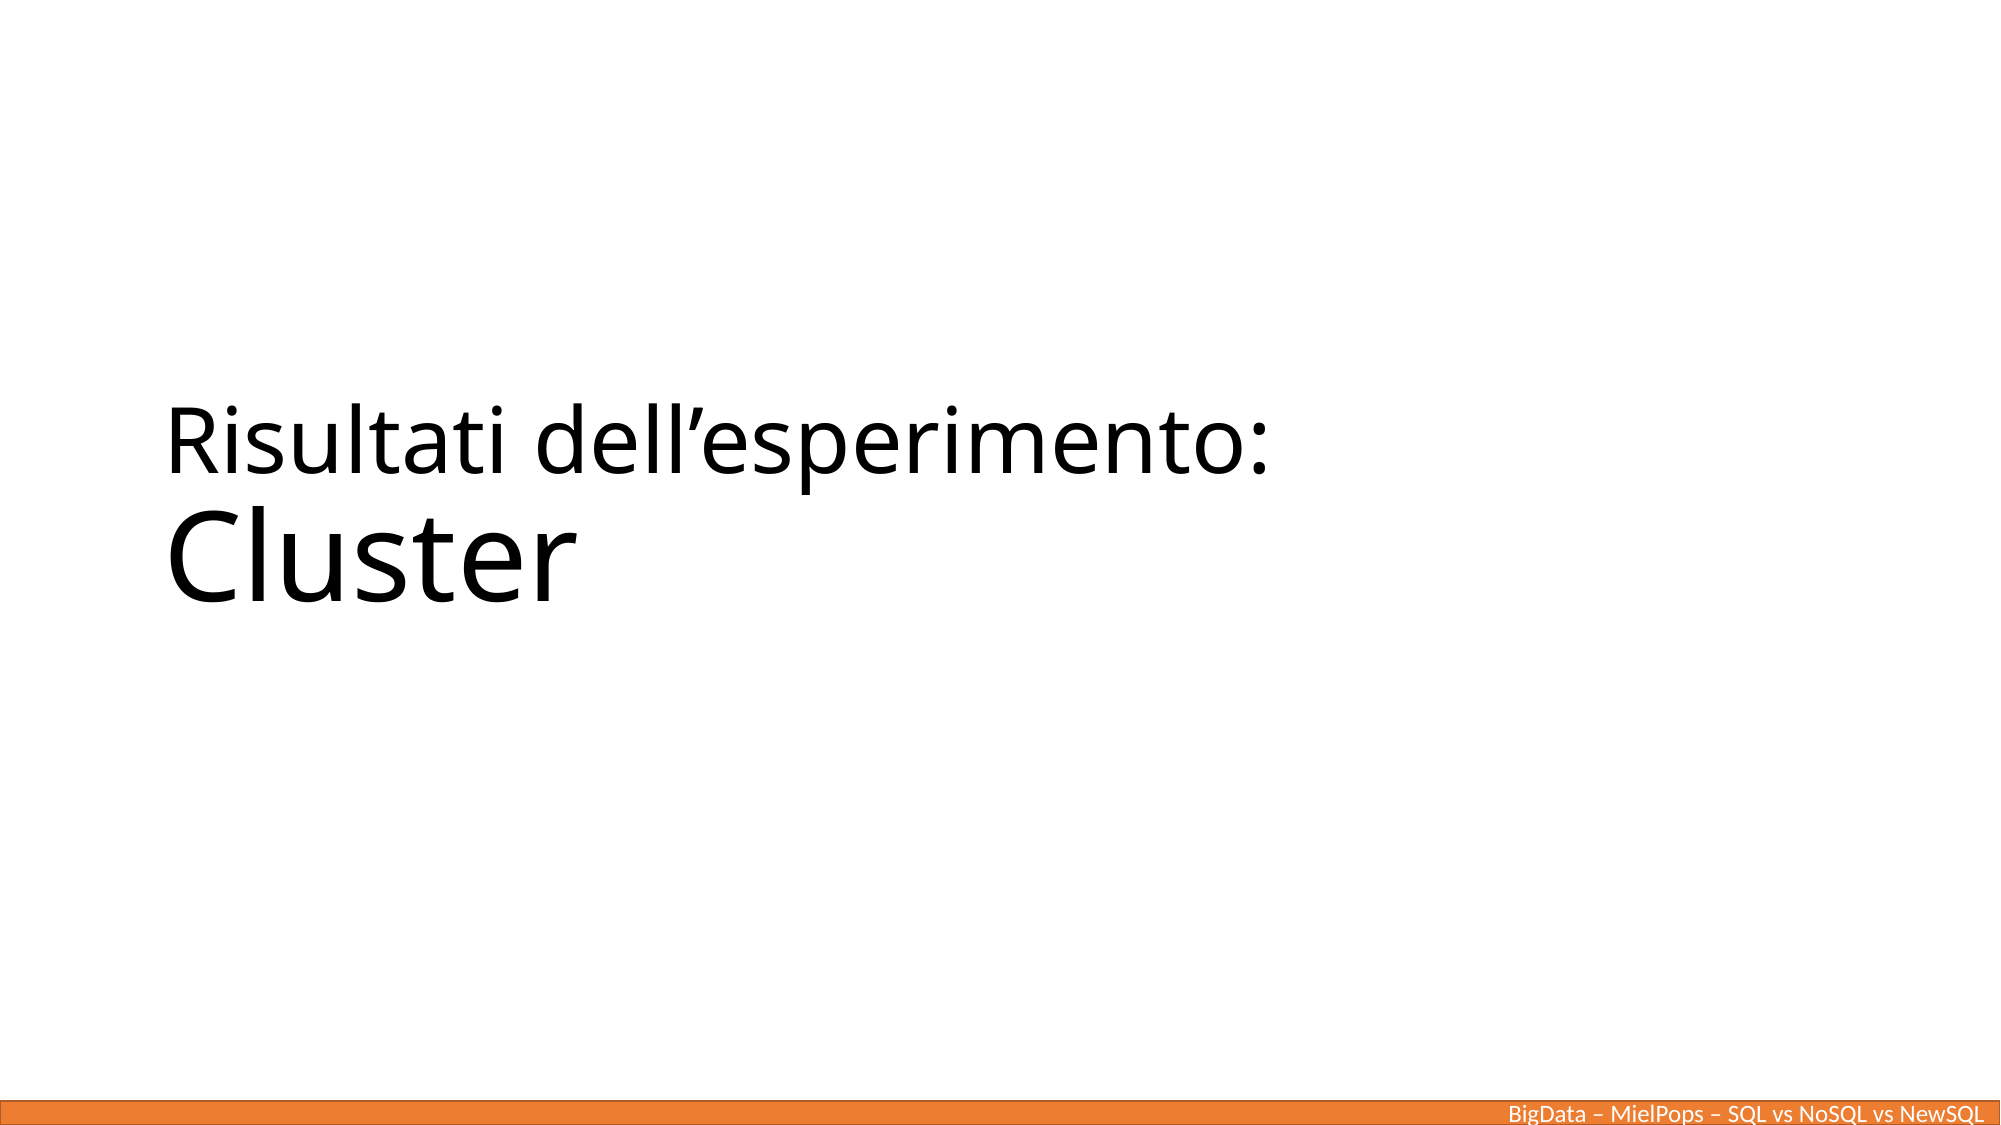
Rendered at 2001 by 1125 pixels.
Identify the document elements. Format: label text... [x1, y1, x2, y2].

text_box BigData – MielPops – SQL vs NoSQL vs NewSQL [0, 1100, 2000, 1125]
title Risultati dell’esperimento: Cluster [148, 336, 1874, 687]
